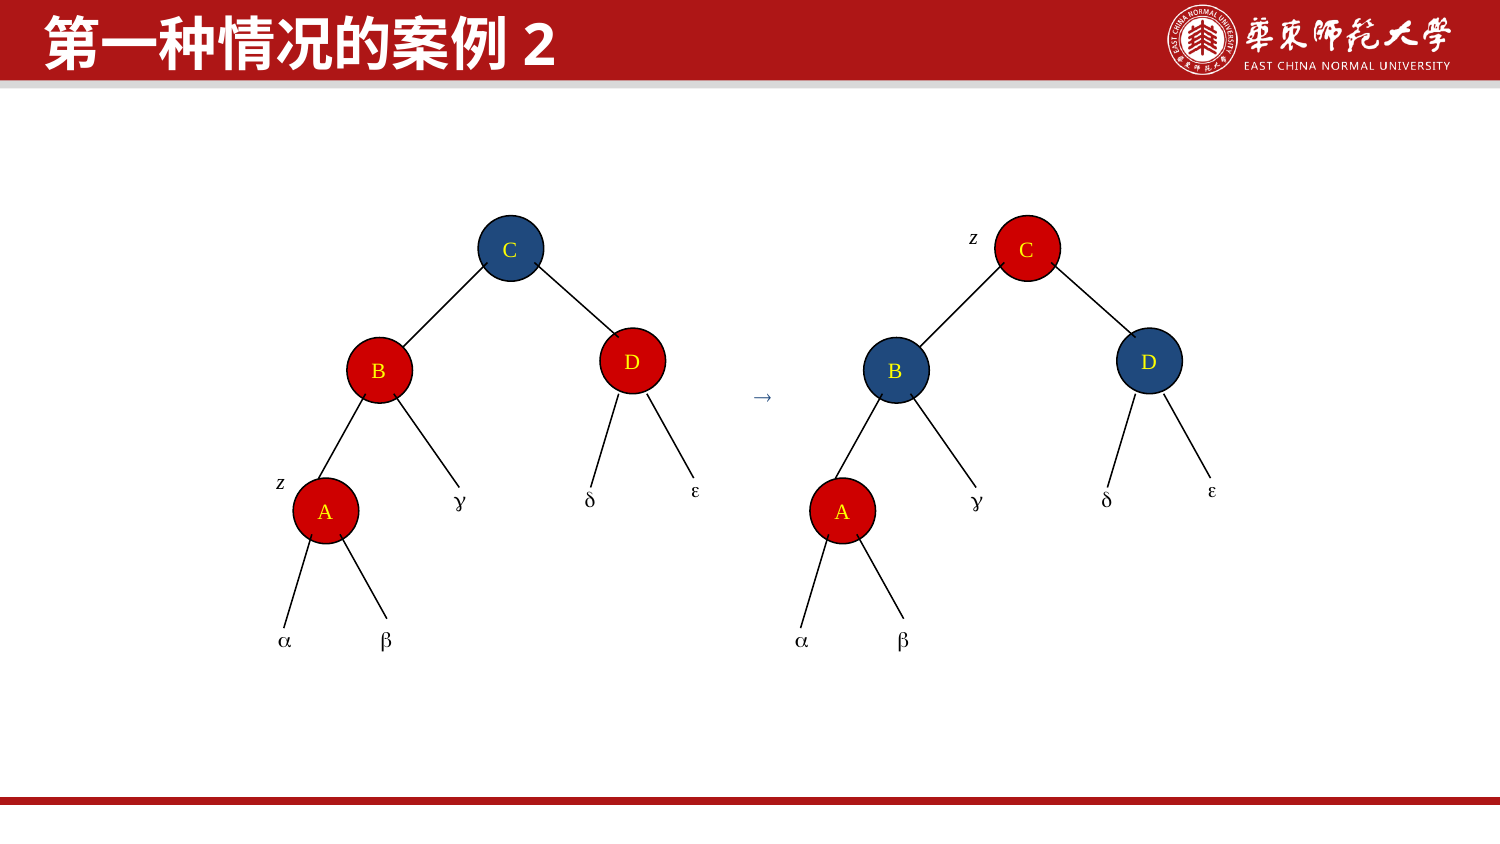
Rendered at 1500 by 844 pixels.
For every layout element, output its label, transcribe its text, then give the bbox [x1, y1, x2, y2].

text_box D [600, 328, 666, 394]
text_box D [1116, 328, 1183, 394]
text_box  [1192, 468, 1233, 510]
text_box  [882, 618, 925, 660]
text_box A [293, 478, 359, 544]
text_box  [956, 478, 998, 519]
picture [1113, 0, 1500, 165]
text_box B [863, 337, 930, 404]
text_box B [346, 337, 413, 404]
text_box  [1086, 478, 1128, 519]
text_box  [365, 618, 408, 660]
text_box A [809, 478, 876, 544]
text_box  [780, 618, 824, 660]
text_box  [263, 618, 307, 660]
text_box  [569, 478, 611, 519]
text_box 第一种情况的案例2 [31, 9, 1178, 98]
text_box  [439, 478, 481, 519]
text_box  [739, 374, 787, 416]
text_box C [478, 215, 544, 282]
text_box z [261, 460, 300, 502]
text_box  [676, 468, 716, 510]
text_box C [994, 215, 1061, 282]
text_box z [954, 215, 993, 257]
